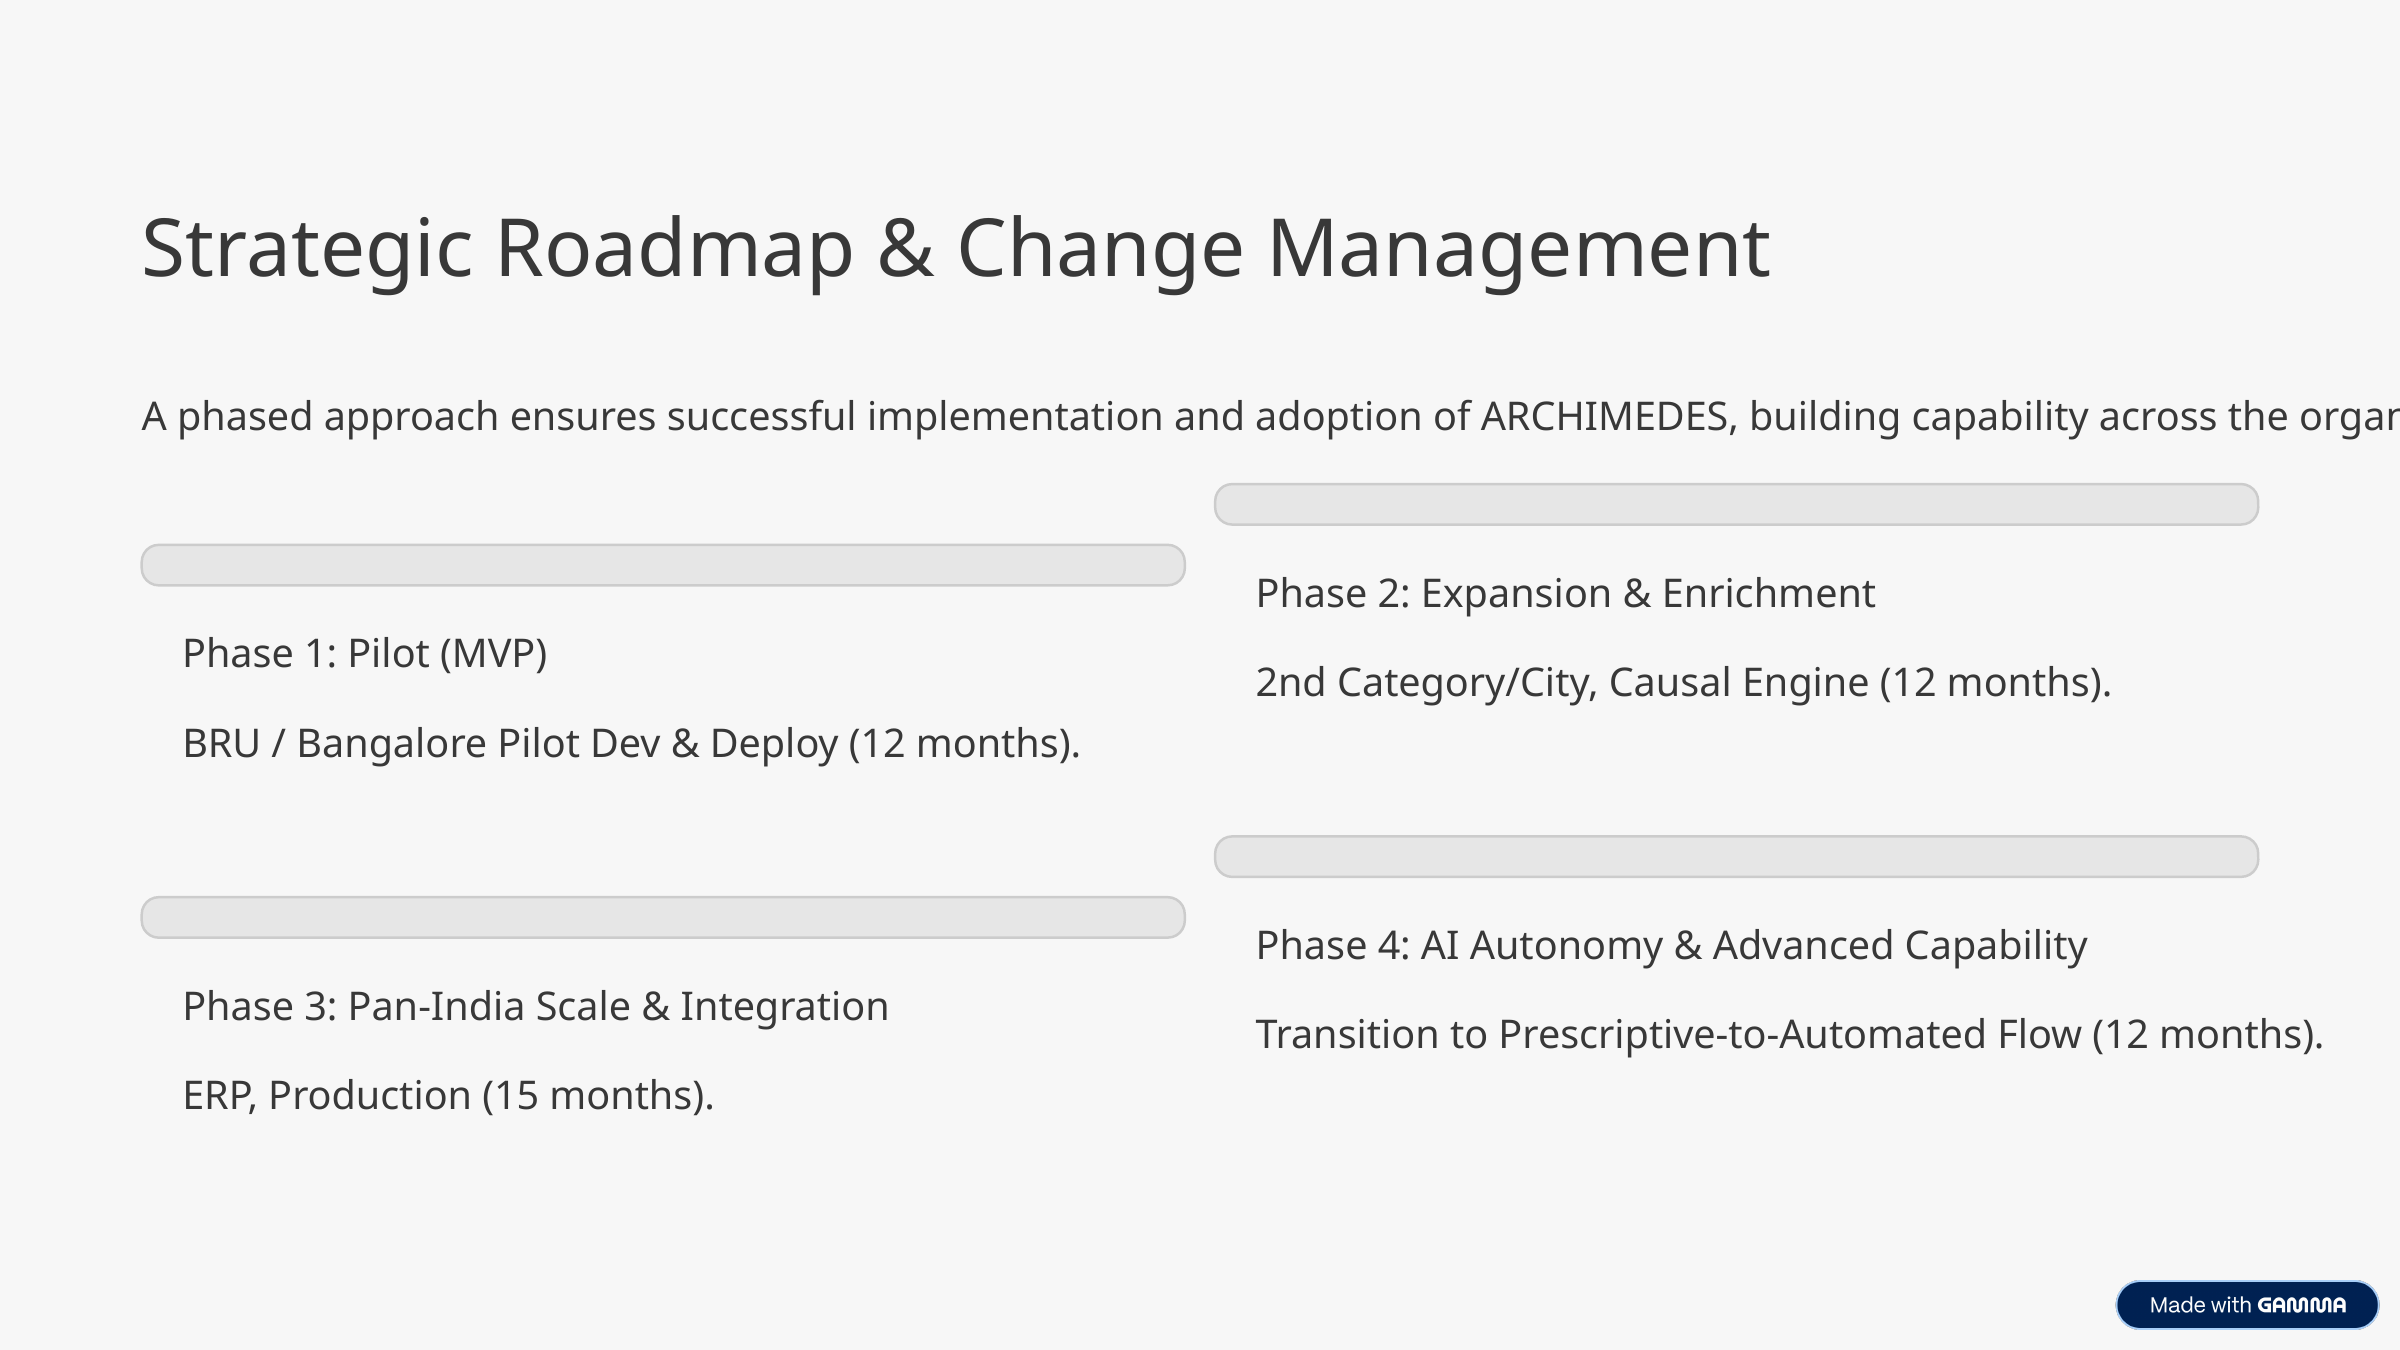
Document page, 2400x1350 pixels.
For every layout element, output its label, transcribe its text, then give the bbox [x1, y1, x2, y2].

text_box [1215, 836, 2259, 877]
picture [2106, 1271, 2389, 1339]
text_box BRU / Bangalore Pilot Dev & Deploy (12 months). [182, 700, 1145, 766]
text_box Strategic Roadmap & Change Management [141, 191, 1371, 293]
text_box A phased approach ensures successful implementation and adoption of ARCHIMEDES, building capability across the organization. [141, 373, 2259, 439]
text_box 2nd Category/City, Causal Engine (12 months). [1255, 640, 2218, 705]
text_box [141, 897, 1185, 938]
text_box ERP, Production (15 months). [182, 1053, 1145, 1118]
text_box Transition to Prescriptive-to-Automated Flow (12 months). [1255, 992, 2218, 1058]
text_box [1215, 484, 2259, 525]
text_box Phase 4: AI Autonomy & Advanced Capability [1255, 917, 1898, 968]
text_box [141, 544, 1185, 586]
text_box Phase 2: Expansion & Enrichment [1255, 565, 1744, 616]
text_box Phase 1: Pilot (MVP) [182, 625, 588, 677]
text_box Phase 3: Pan-India Scale & Integration [182, 978, 743, 1029]
